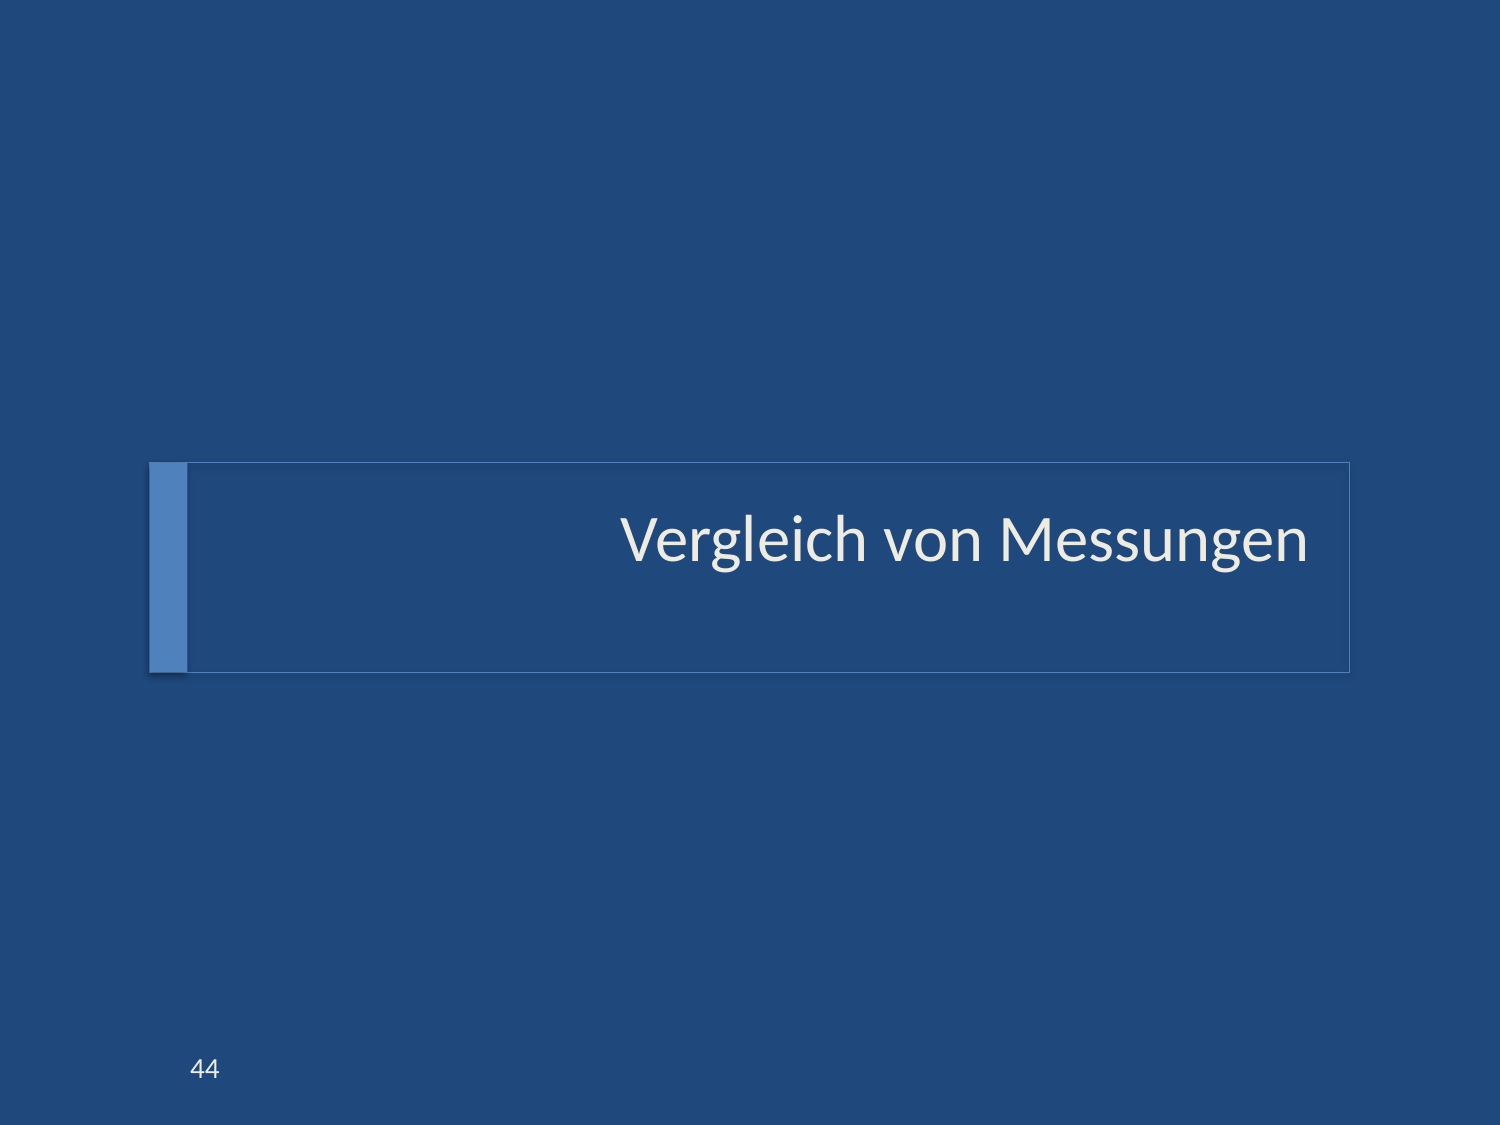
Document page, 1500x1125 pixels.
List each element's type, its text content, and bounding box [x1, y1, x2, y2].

slide_number 44 [175, 1042, 425, 1103]
title Vergleich von Messungen [200, 487, 1325, 663]
